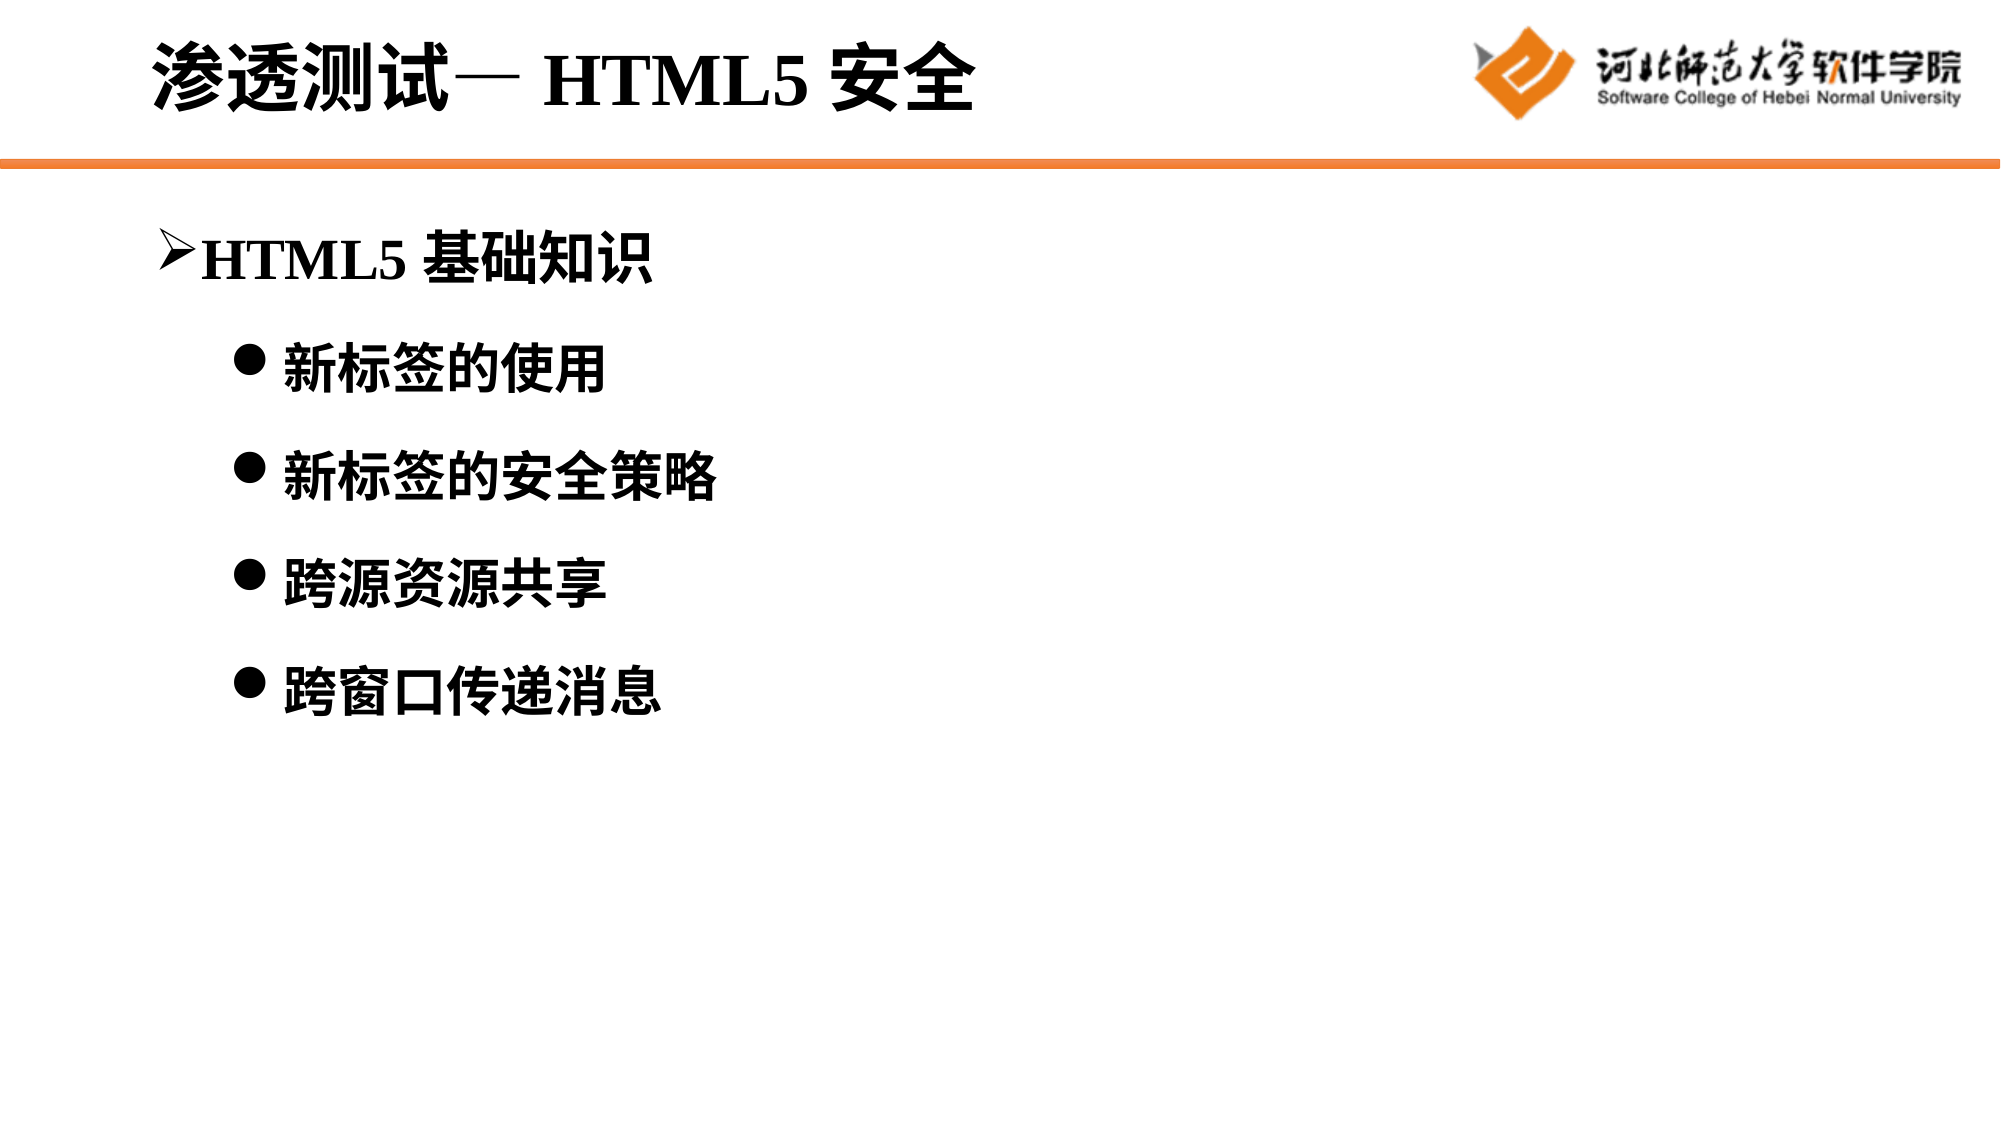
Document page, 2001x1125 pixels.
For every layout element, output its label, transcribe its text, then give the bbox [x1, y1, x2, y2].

title 渗透测试—HTML5安全 [135, 8, 1861, 155]
picture [1861, 18, 1988, 126]
list HTML5基础知识 新标签的使用 新标签的安全策略 跨源资源共享 跨窗口传递消息 [139, 178, 1865, 988]
